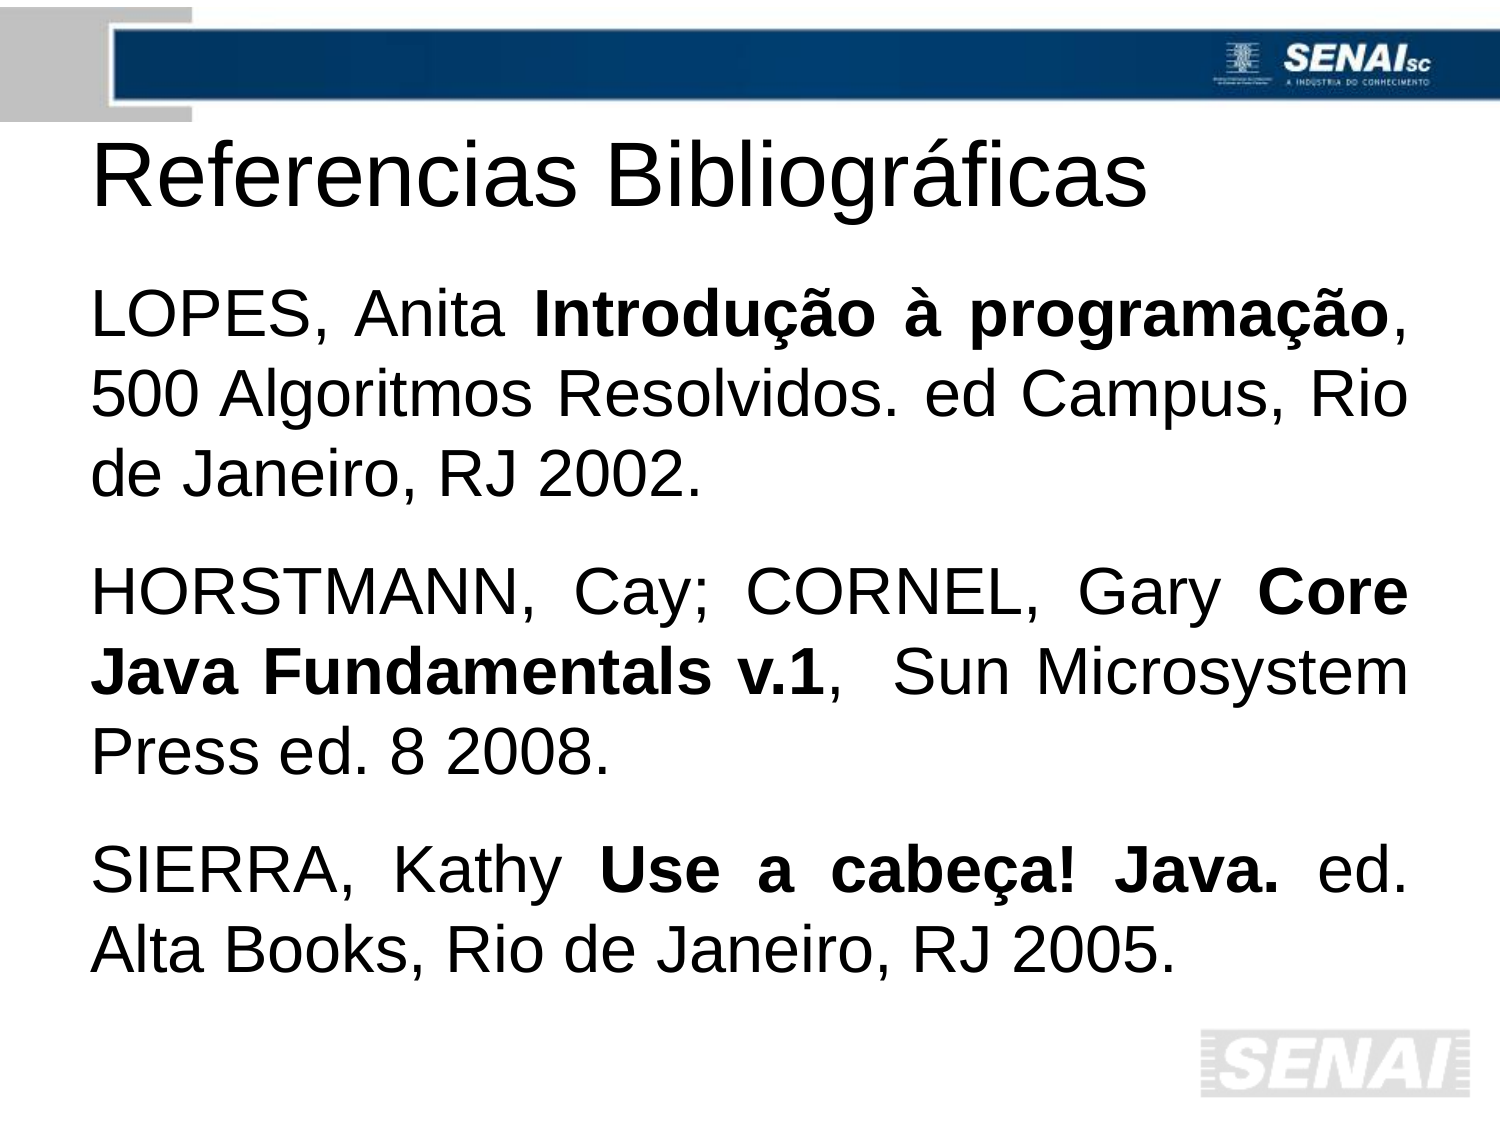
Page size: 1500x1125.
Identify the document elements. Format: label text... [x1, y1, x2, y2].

title Referencias Bibliográficas [75, 45, 1425, 233]
picture [0, 7, 1500, 122]
list LOPES, Anita Introdução à programação, 500 Algoritmos Resolvidos. ed Campus, Rio de Janeiro, RJ 2002. HORSTMANN, Cay; CORNEL, Gary Core Java Fundamentals v.1, Sun Microsystem Press ed. 8 2008. SIERRA, Kathy Use a cabeça! Java. ed. Alta Books, Rio de Janeiro, RJ 2005. [75, 262, 1425, 1005]
